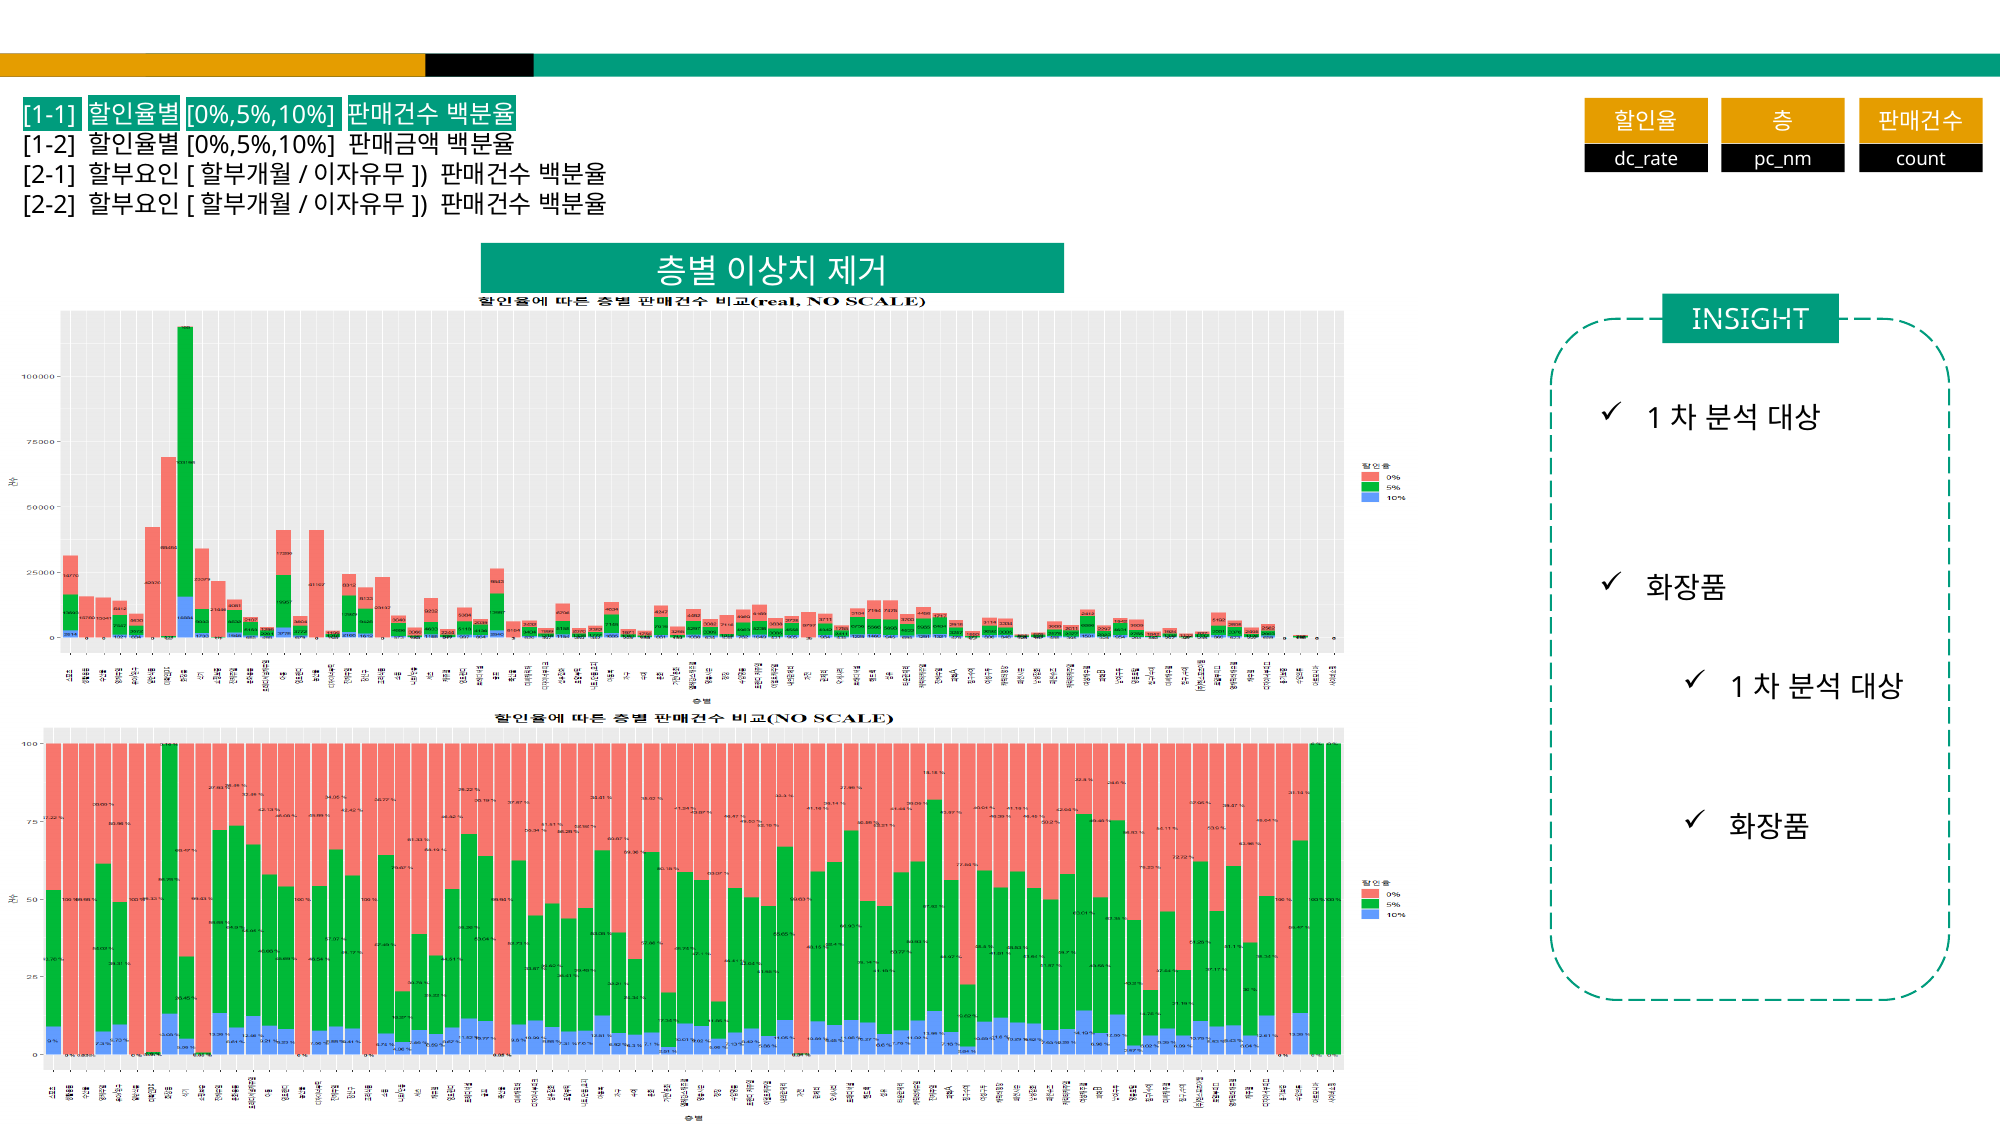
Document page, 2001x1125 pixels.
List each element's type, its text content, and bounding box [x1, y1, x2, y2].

text_box [426, 53, 535, 78]
text_box [0, 53, 426, 78]
text_box pc_nm [1720, 144, 1846, 173]
picture [0, 710, 1418, 1124]
text_box 층 [1720, 97, 1846, 144]
text_box dc_rate [1584, 144, 1709, 173]
text_box count [1858, 144, 1984, 173]
text_box [1549, 317, 1951, 1001]
text_box 층별 이상치 제거 [480, 242, 1065, 293]
text_box [1-1] 할인율별[0%,5%,10%] 판매건수 백분율 [1-2] 할인율별[0%,5%,10%] 판매금액 백분율 [2-1] 할부요인[할부개월/이자유무]) 판매건수 백분율 [2-2] 할부요인[할부개월/이자유무]) 판매건수 백분율 [8, 91, 735, 226]
text_box [535, 53, 2000, 78]
text_box INSIGHT [1662, 293, 1839, 318]
text_box 할인율 [1584, 97, 1709, 144]
text_box 판매건수 [1858, 97, 1984, 144]
picture [0, 293, 1418, 707]
